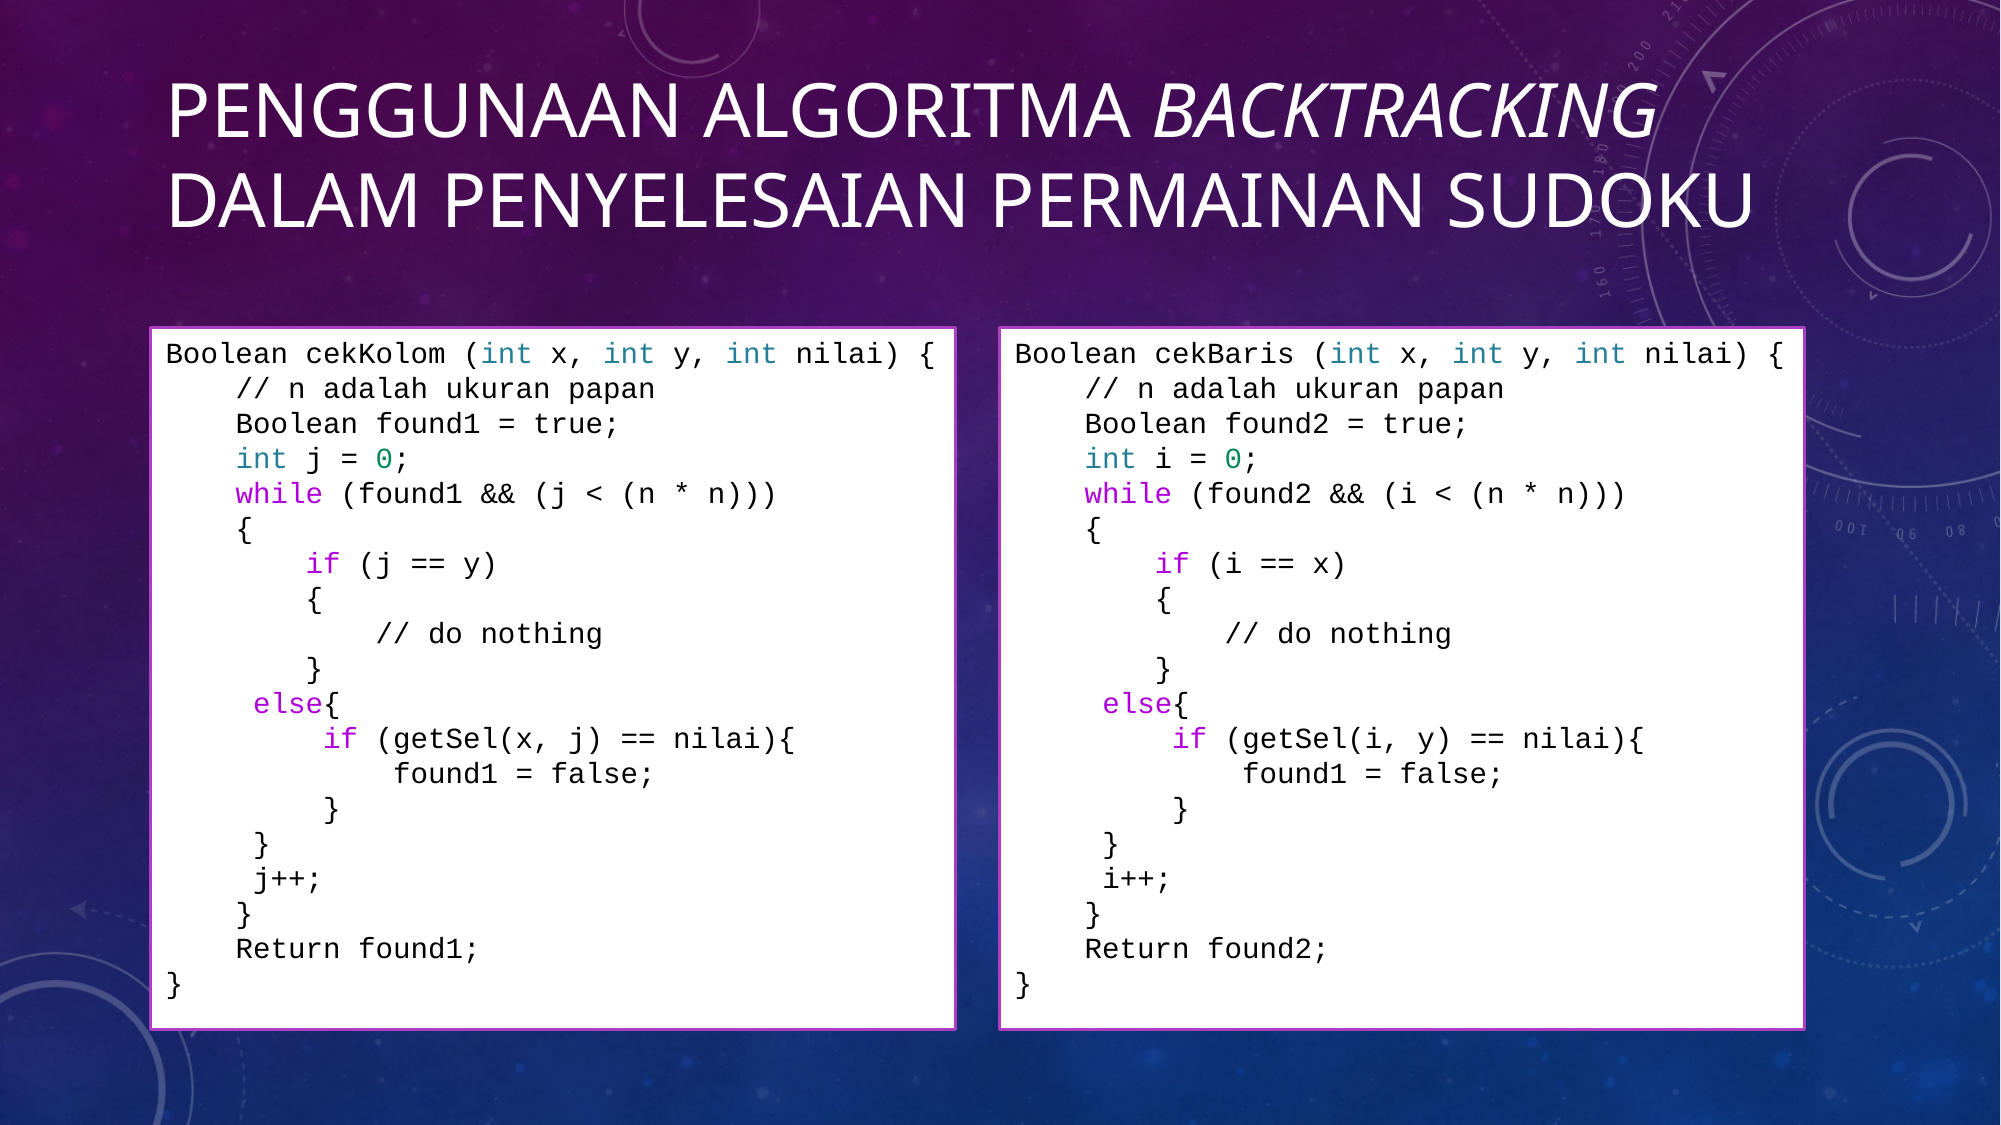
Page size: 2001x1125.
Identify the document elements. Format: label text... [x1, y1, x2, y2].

text_box Boolean cekKolom (int x, int y, int nilai) { // n adalah ukuran papan Boolean found1 = true; int j = 0; while (found1 && (j < (n * n))) { if (j == y) { // do nothing } else{ if (getSel(x, j) == nilai){ found1 = false; } } j++; } Return found1; } [149, 326, 957, 1031]
picture [0, 0, 2001, 1125]
text_box Boolean cekBaris (int x, int y, int nilai) { // n adalah ukuran papan Boolean found2 = true; int i = 0; while (found2 && (i < (n * n))) { if (i == x) { // do nothing } else{ if (getSel(i, y) == nilai){ found1 = false; } } i++; } Return found2; } [998, 326, 1806, 1031]
title Penggunaan algoritma backtracking dalam penyelesaian permainan sudoku [150, 54, 1813, 294]
